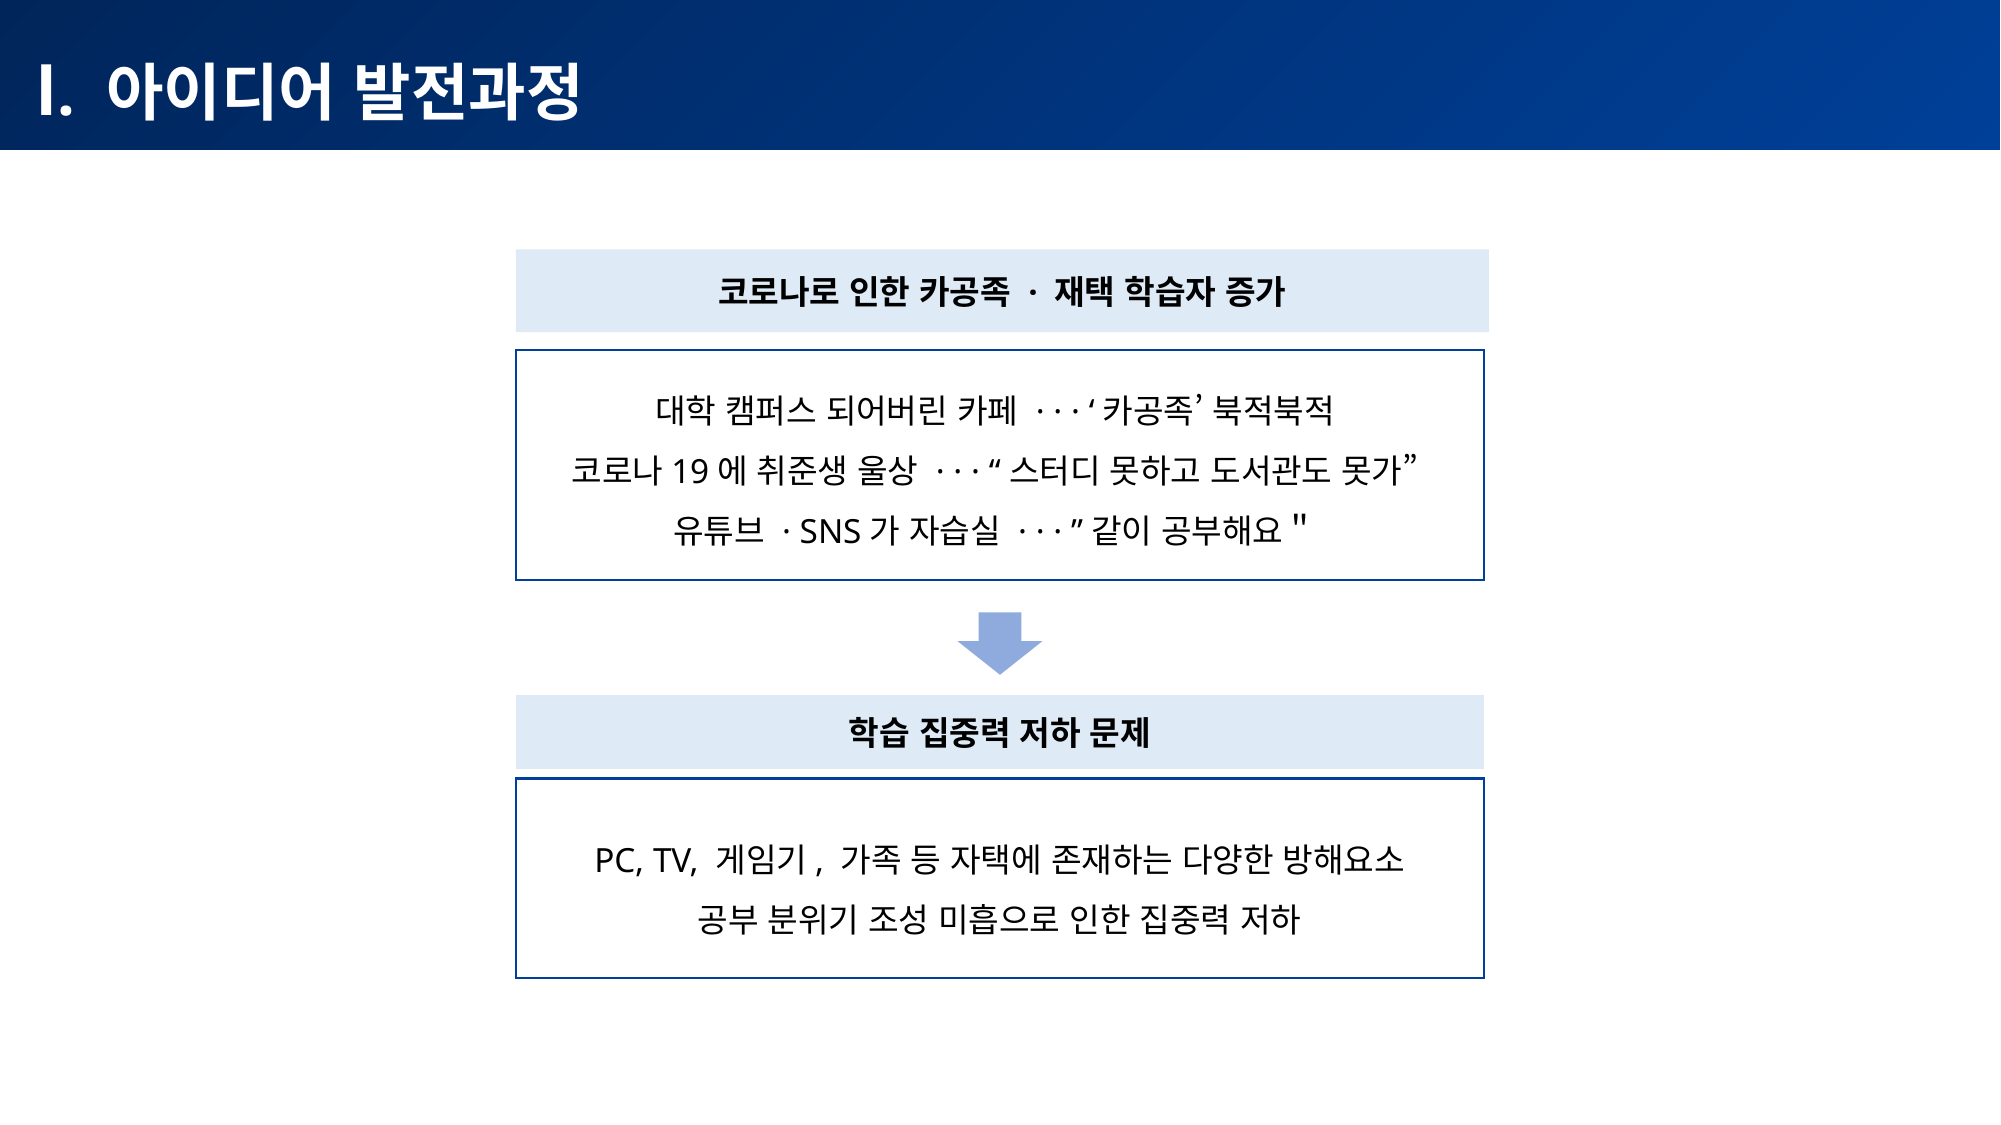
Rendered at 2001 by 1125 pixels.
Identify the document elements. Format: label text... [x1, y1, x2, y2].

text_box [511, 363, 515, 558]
text_box [954, 611, 1046, 677]
text_box [0, 0, 2000, 151]
text_box [515, 349, 1485, 581]
text_box l. 아이디어 발전과정 [22, 41, 820, 137]
text_box [515, 777, 1485, 979]
text_box 코로나로 인한 카공족 · 재택 학습자 증가 [515, 248, 1490, 333]
text_box PC, TV, 게임기, 가족 등 자택에 존재하는 다양한 방해요소 공부 분위기 조성 미흡으로 인한 집중력 저하 [515, 811, 1484, 947]
text_box 학습 집중력 저하 문제 [515, 694, 1485, 770]
